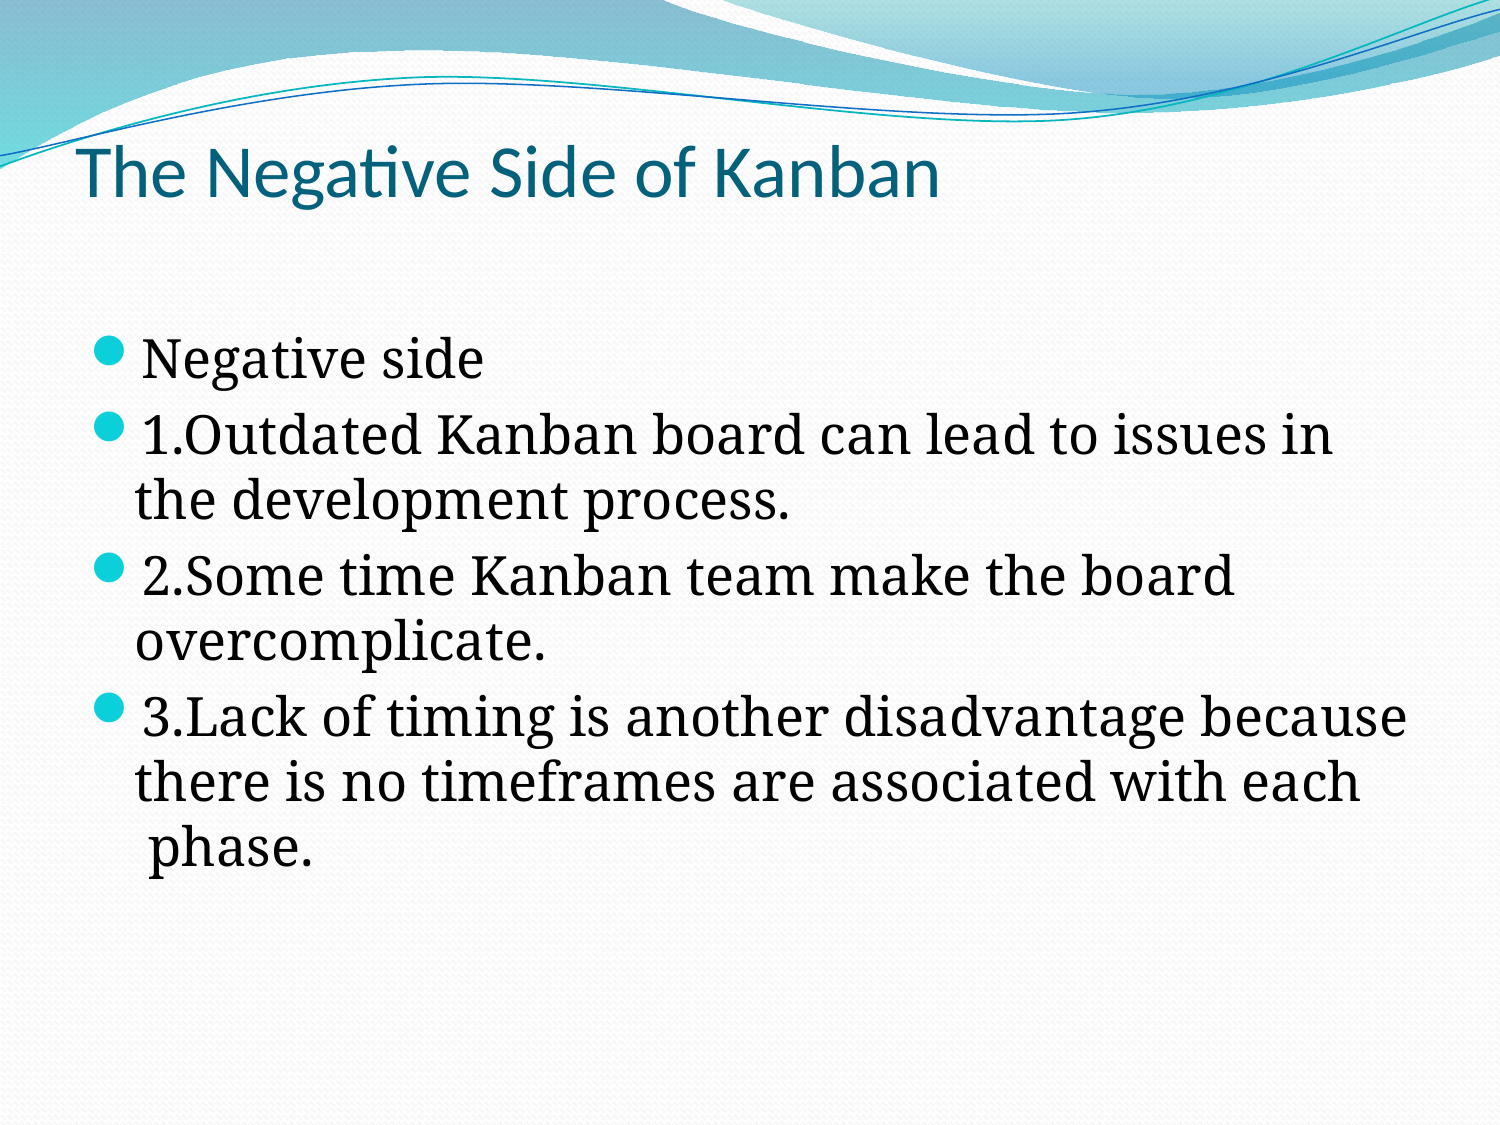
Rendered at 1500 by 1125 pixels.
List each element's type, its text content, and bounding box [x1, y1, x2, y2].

list Negative side 1.Outdated Kanban board can lead to issues in the development process. 2.Some time Kanban team make the board overcomplicate. 3.Lack of timing is another disadvantage because there is no timeframes are associated with each phase. [75, 317, 1425, 1038]
title The Negative Side of Kanban [75, 115, 1425, 303]
